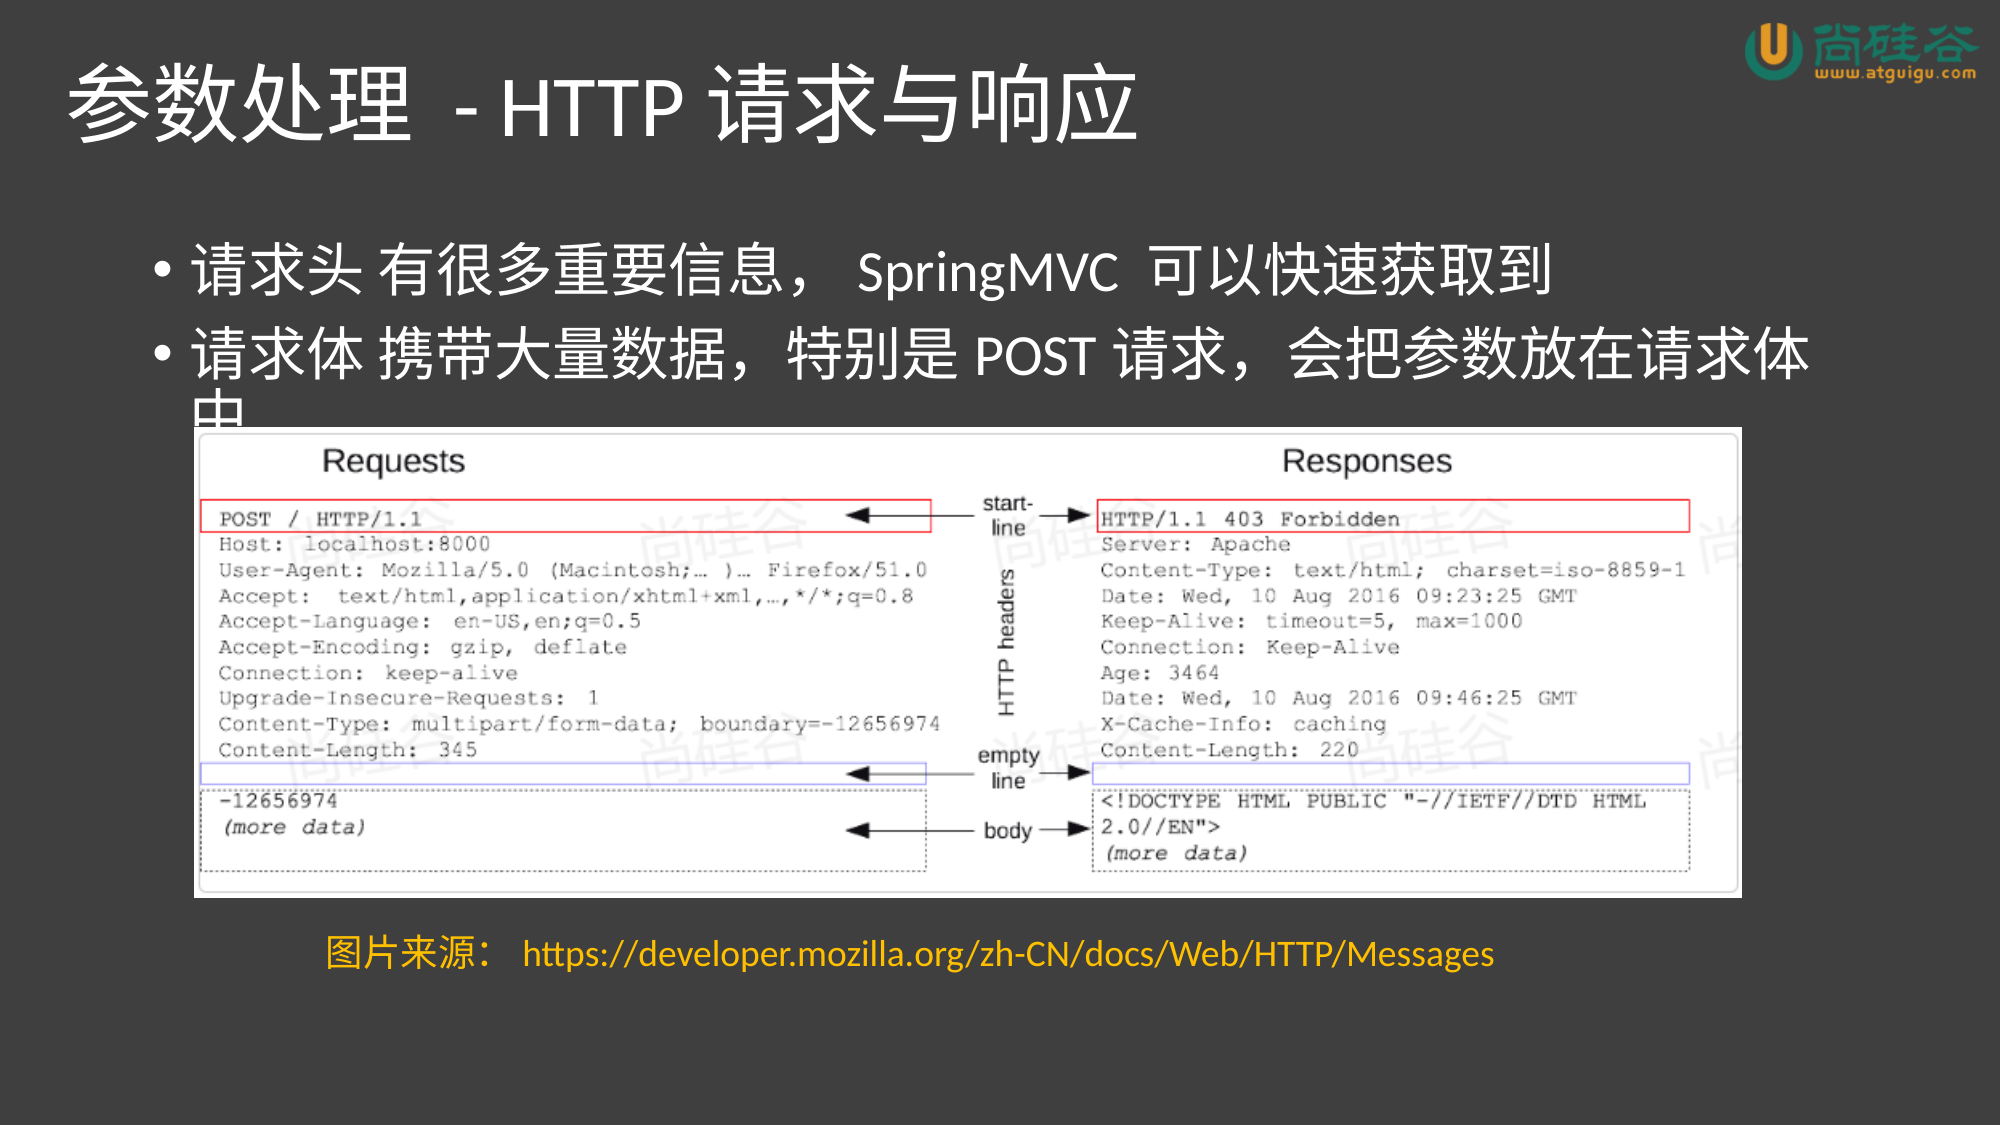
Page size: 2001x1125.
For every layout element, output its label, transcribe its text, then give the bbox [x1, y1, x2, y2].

list 请求头 有很多重要信息，SpringMVC 可以快速获取到 请求体 携带大量数据，特别是POST请求，会把参数放在请求体中 [137, 233, 1863, 948]
text_box 图片来源：https://developer.mozilla.org/zh-CN/docs/Web/HTTP/Messages [310, 921, 1580, 982]
picture [1745, 22, 1980, 84]
picture [193, 427, 1743, 899]
title 参数处理 - HTTP请求与响应 [50, 53, 1250, 163]
